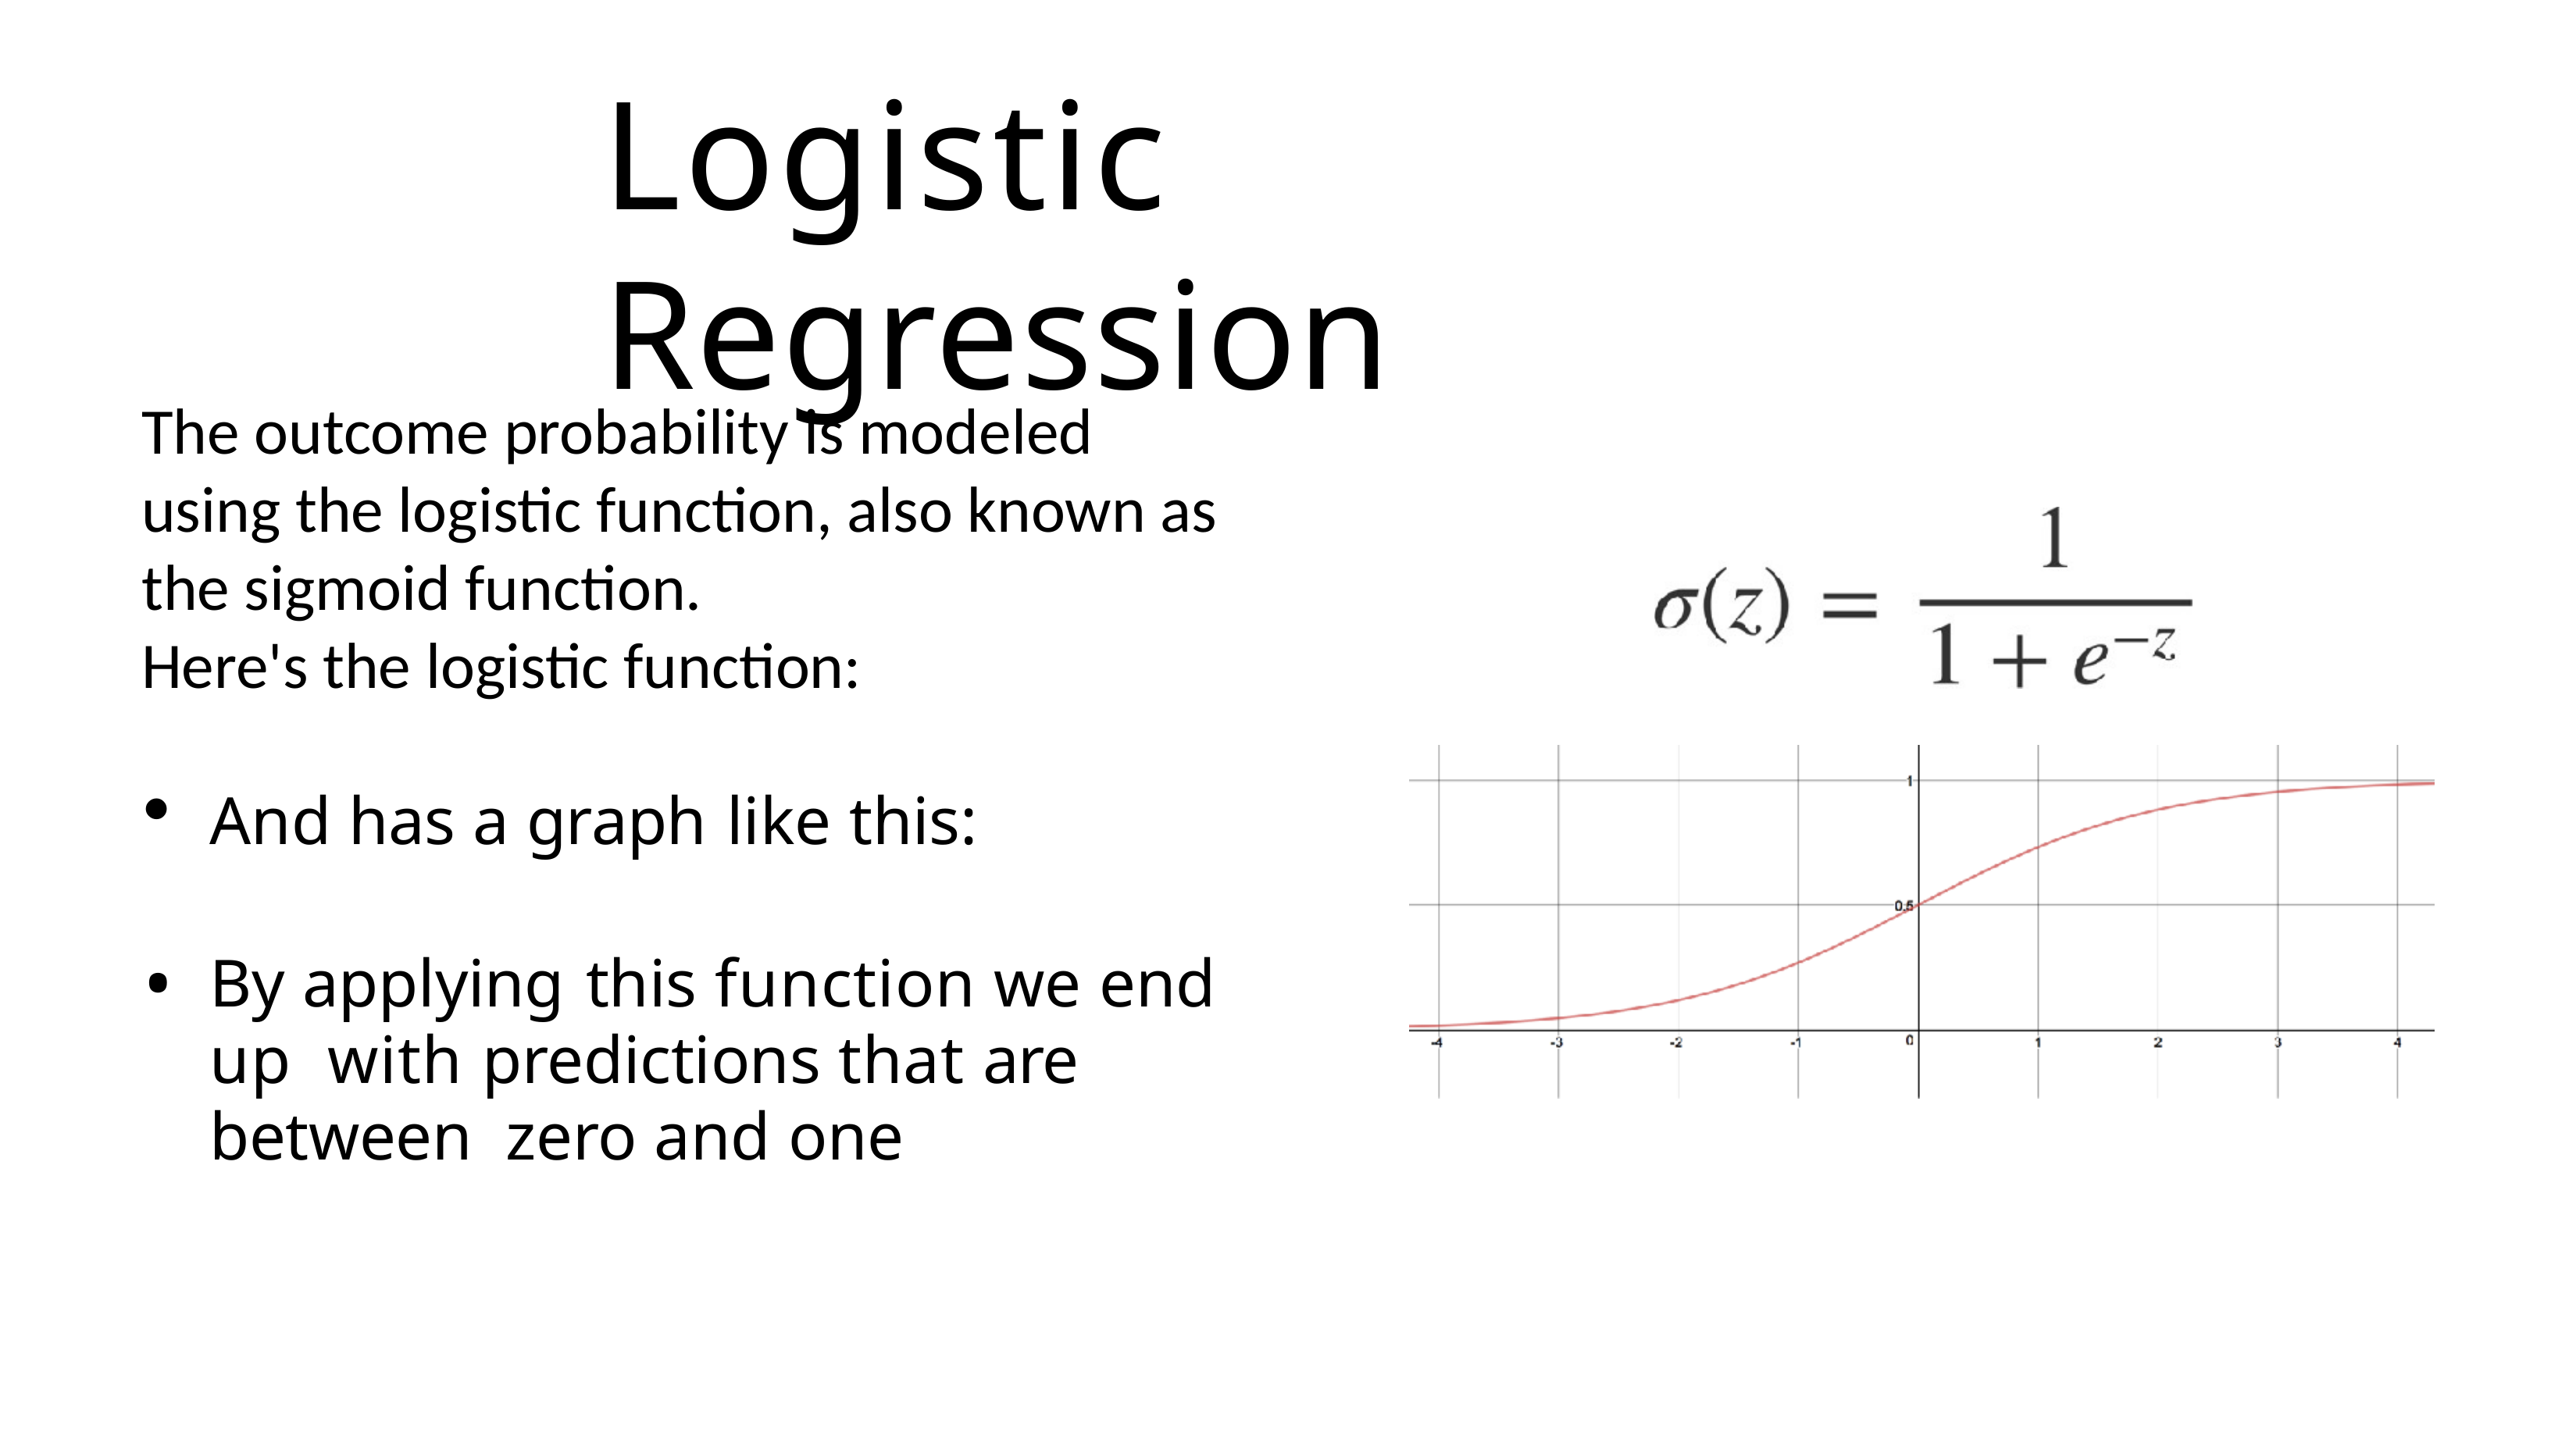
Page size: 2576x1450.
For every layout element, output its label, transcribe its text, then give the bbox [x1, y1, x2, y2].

picture [1408, 744, 2435, 1099]
title Logistic Regression [601, 58, 1964, 419]
text_box The outcome probability is modeled using the logistic function, also known as the sigmoid function. Here's the logistic function: And has a graph like this: By applying this function we end up with predictions that are between zero and one [141, 308, 1242, 1174]
picture [1654, 507, 2192, 689]
